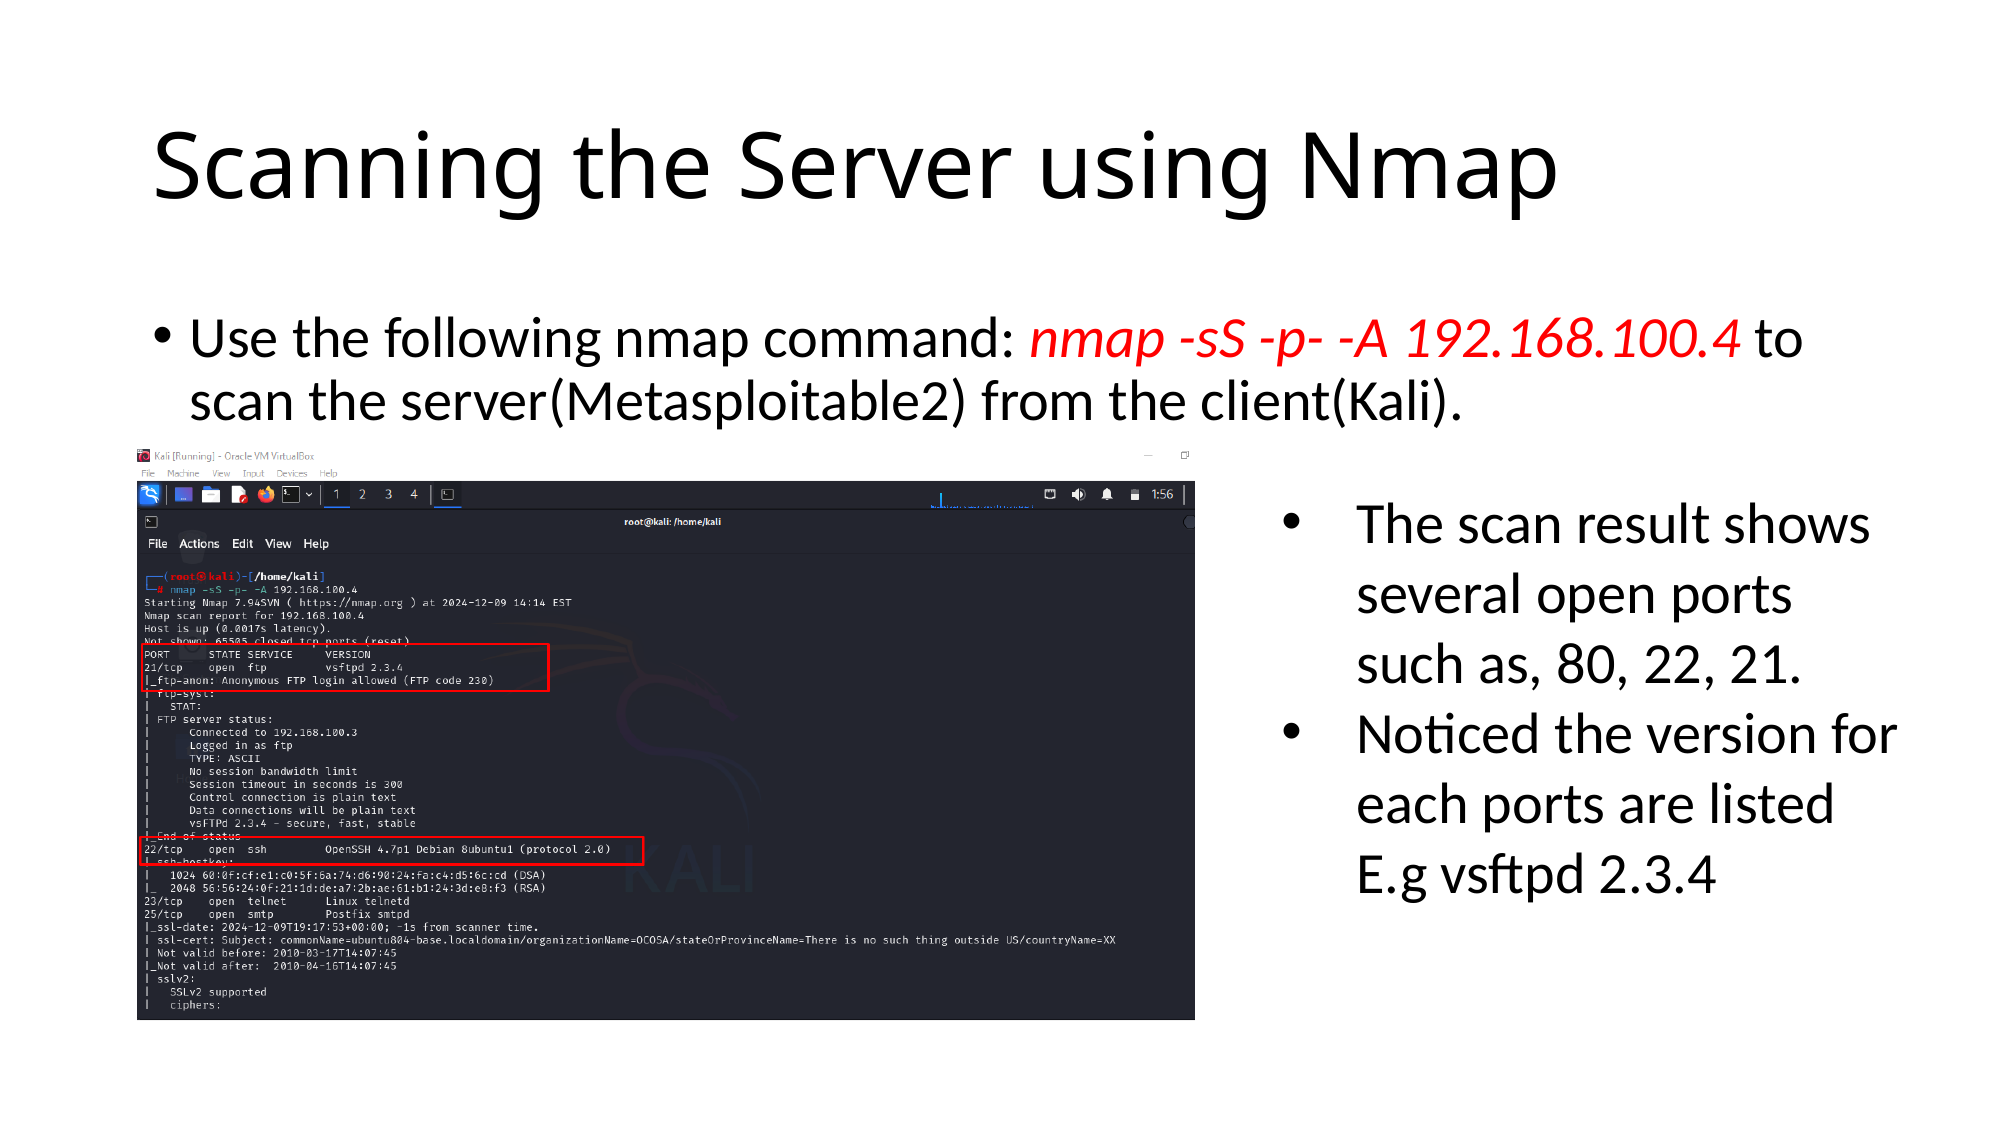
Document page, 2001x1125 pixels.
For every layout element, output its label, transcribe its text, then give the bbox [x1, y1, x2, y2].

title Scanning the Server using Nmap [137, 59, 1863, 278]
picture [137, 447, 1195, 1021]
text_box The scan result shows several open ports such as, 80, 22, 21. Noticed the version for each ports are listed E.g vsftpd 2.3.4 [1266, 478, 1921, 913]
list Use the following nmap command: nmap -sS -p- -A 192.168.100.4 to scan the server(Metasploitable2) from the client(Kali). [137, 299, 1863, 1014]
